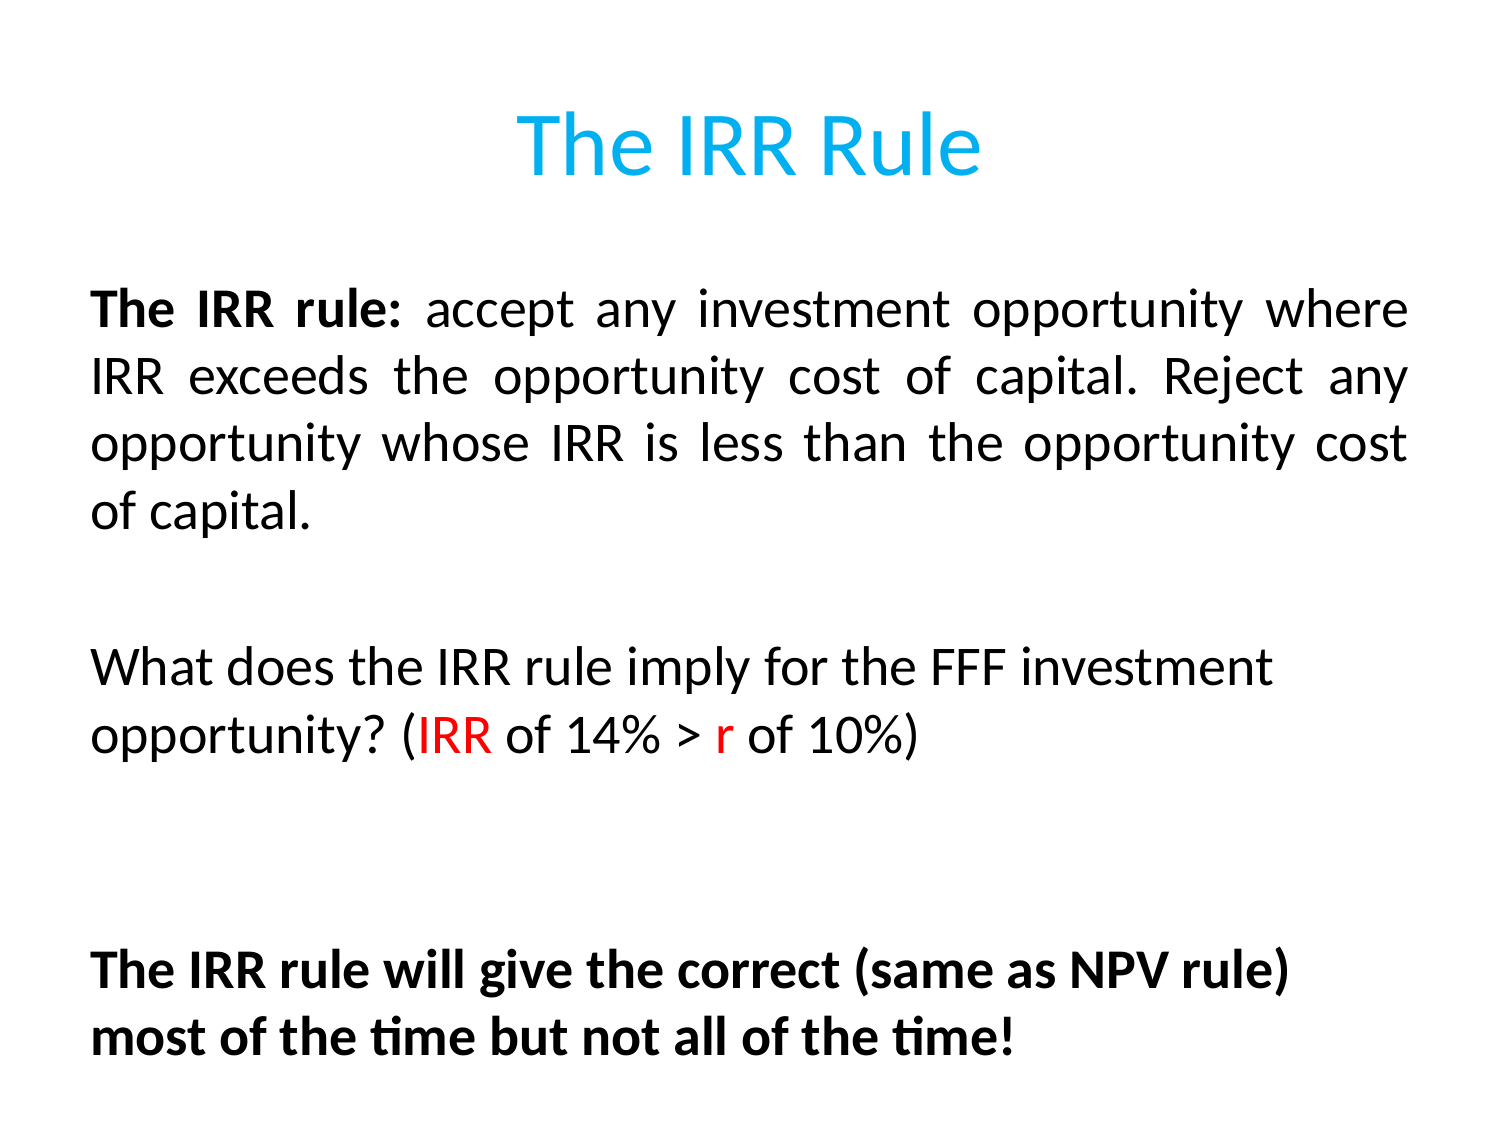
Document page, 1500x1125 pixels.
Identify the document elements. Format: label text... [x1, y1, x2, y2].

title The IRR Rule [75, 45, 1425, 233]
list The IRR rule: accept any investment opportunity where IRR exceeds the opportunity cost of capital. Reject any opportunity whose IRR is less than the opportunity cost of capital. What does the IRR rule imply for the FFF investment opportunity? (IRR of 14% > r of 10%) The IRR rule will give the correct (same as NPV rule) most of the time but not all of the time! [75, 263, 1425, 1075]
